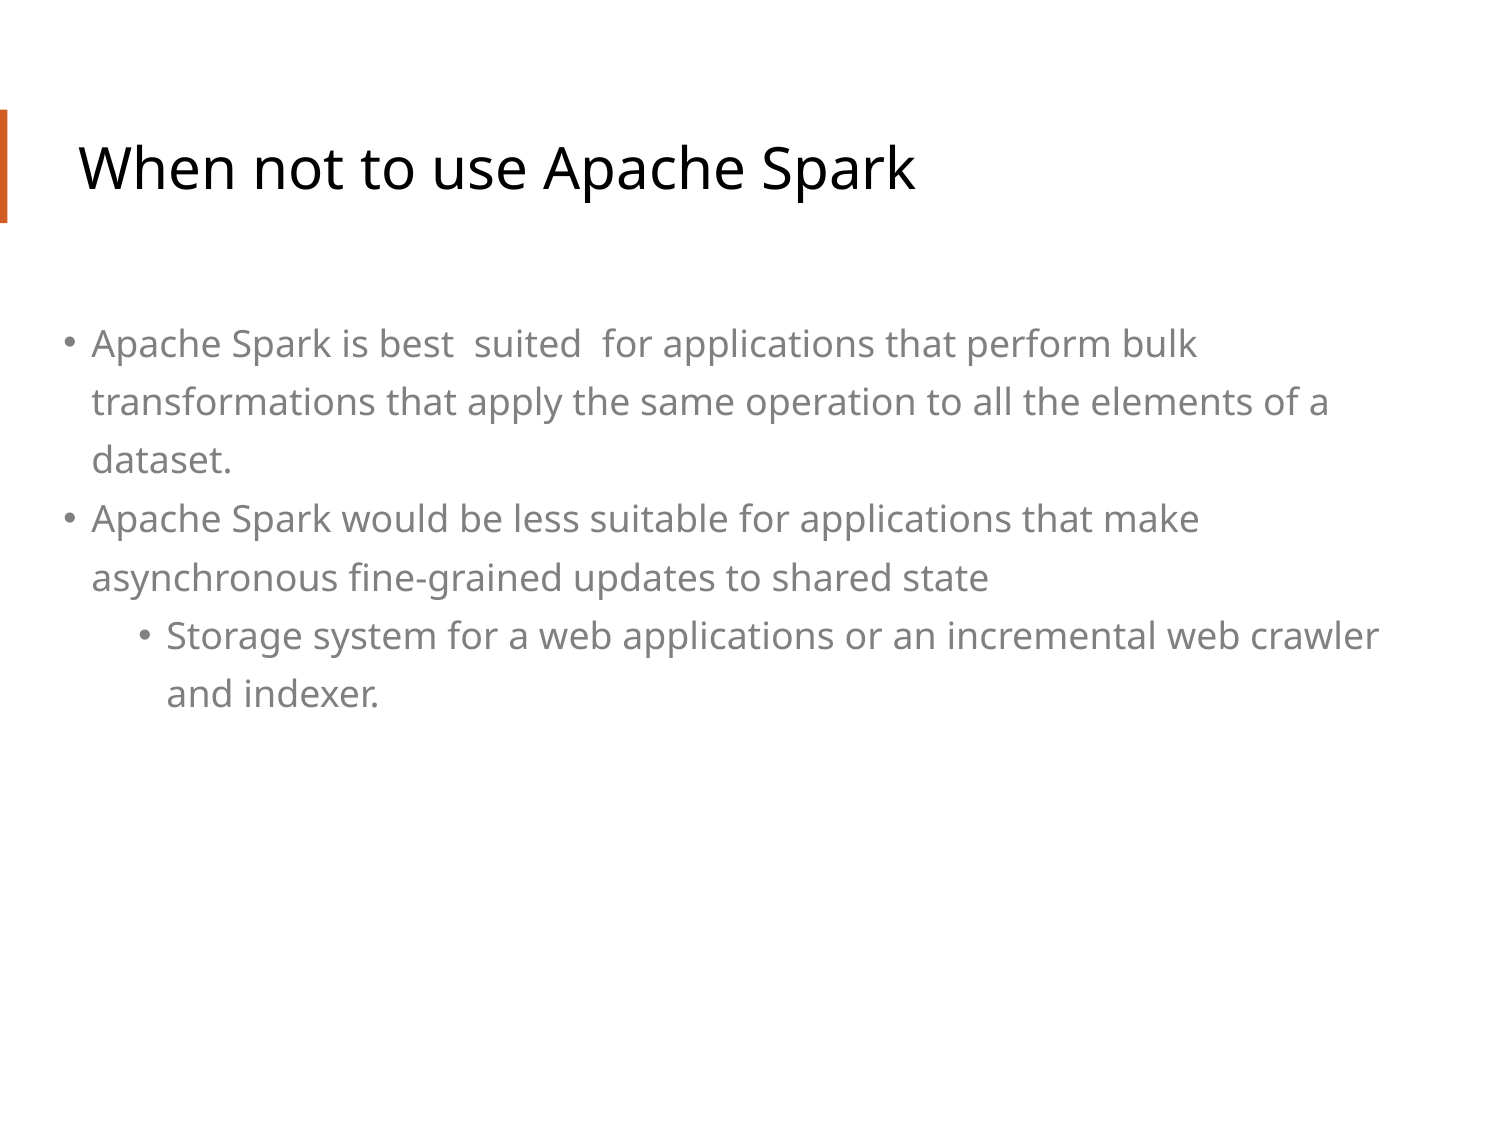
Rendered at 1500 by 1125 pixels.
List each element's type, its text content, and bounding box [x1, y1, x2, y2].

text_box Apache Spark is best suited for applications that perform bulk transformations that apply the same operation to all the elements of a dataset. Apache Spark would be less suitable for applications that make asynchronous fine-grained updates to shared state Storage system for a web applications or an incremental web crawler and indexer. [63, 298, 1406, 723]
title When not to use Apache Spark [63, 99, 1283, 234]
